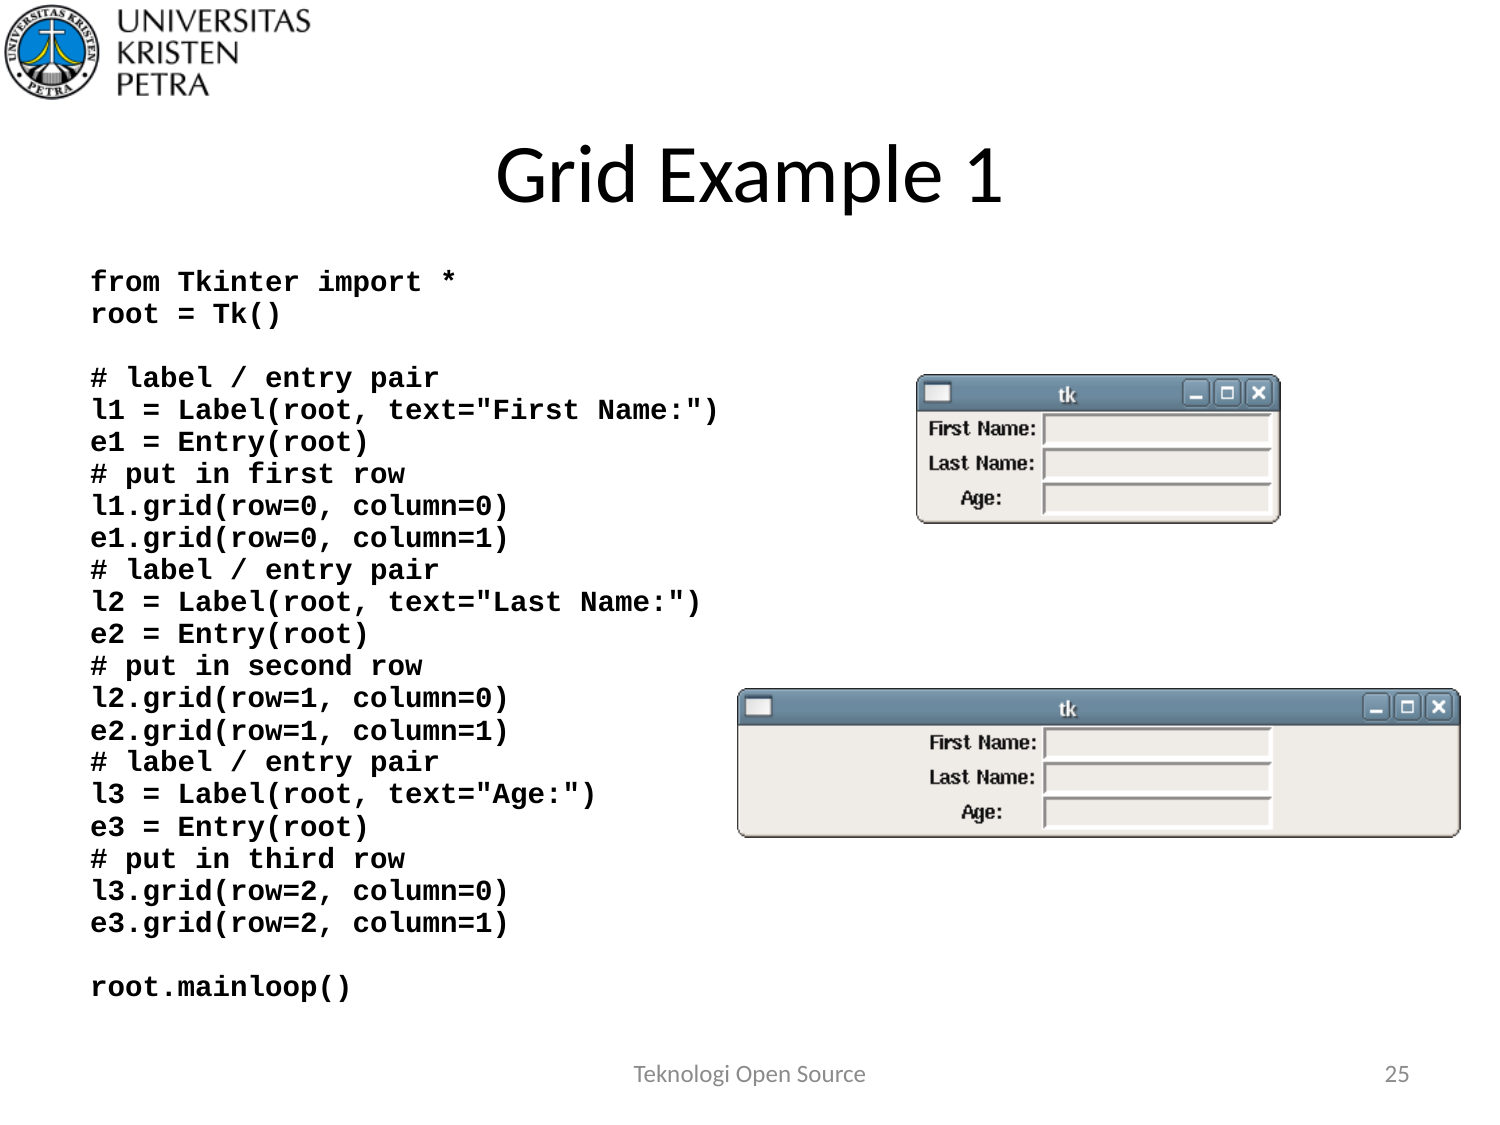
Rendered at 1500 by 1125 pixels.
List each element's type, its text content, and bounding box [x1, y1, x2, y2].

slide_number 25 [1074, 1042, 1425, 1103]
title Grid Example 1 [75, 75, 1425, 262]
list from Tkinter import * root = Tk() # label / entry pair l1 = Label(root, text="First Name:") e1 = Entry(root) # put in first row l1.grid(row=0, column=0) e1.grid(row=0, column=1) # label / entry pair l2 = Label(root, text="Last Name:") e2 = Entry(root) # put in second row l2.grid(row=1, column=0) e2.grid(row=1, column=1) # label / entry pair l3 = Label(root, text="Age:") e3 = Entry(root) # put in third row l3.grid(row=2, column=0) e3.grid(row=2, column=1) root.mainloop() [75, 262, 1425, 1005]
footer Teknologi Open Source [512, 1042, 988, 1103]
picture [915, 374, 1281, 524]
picture [737, 688, 1462, 838]
picture [4, 4, 313, 100]
